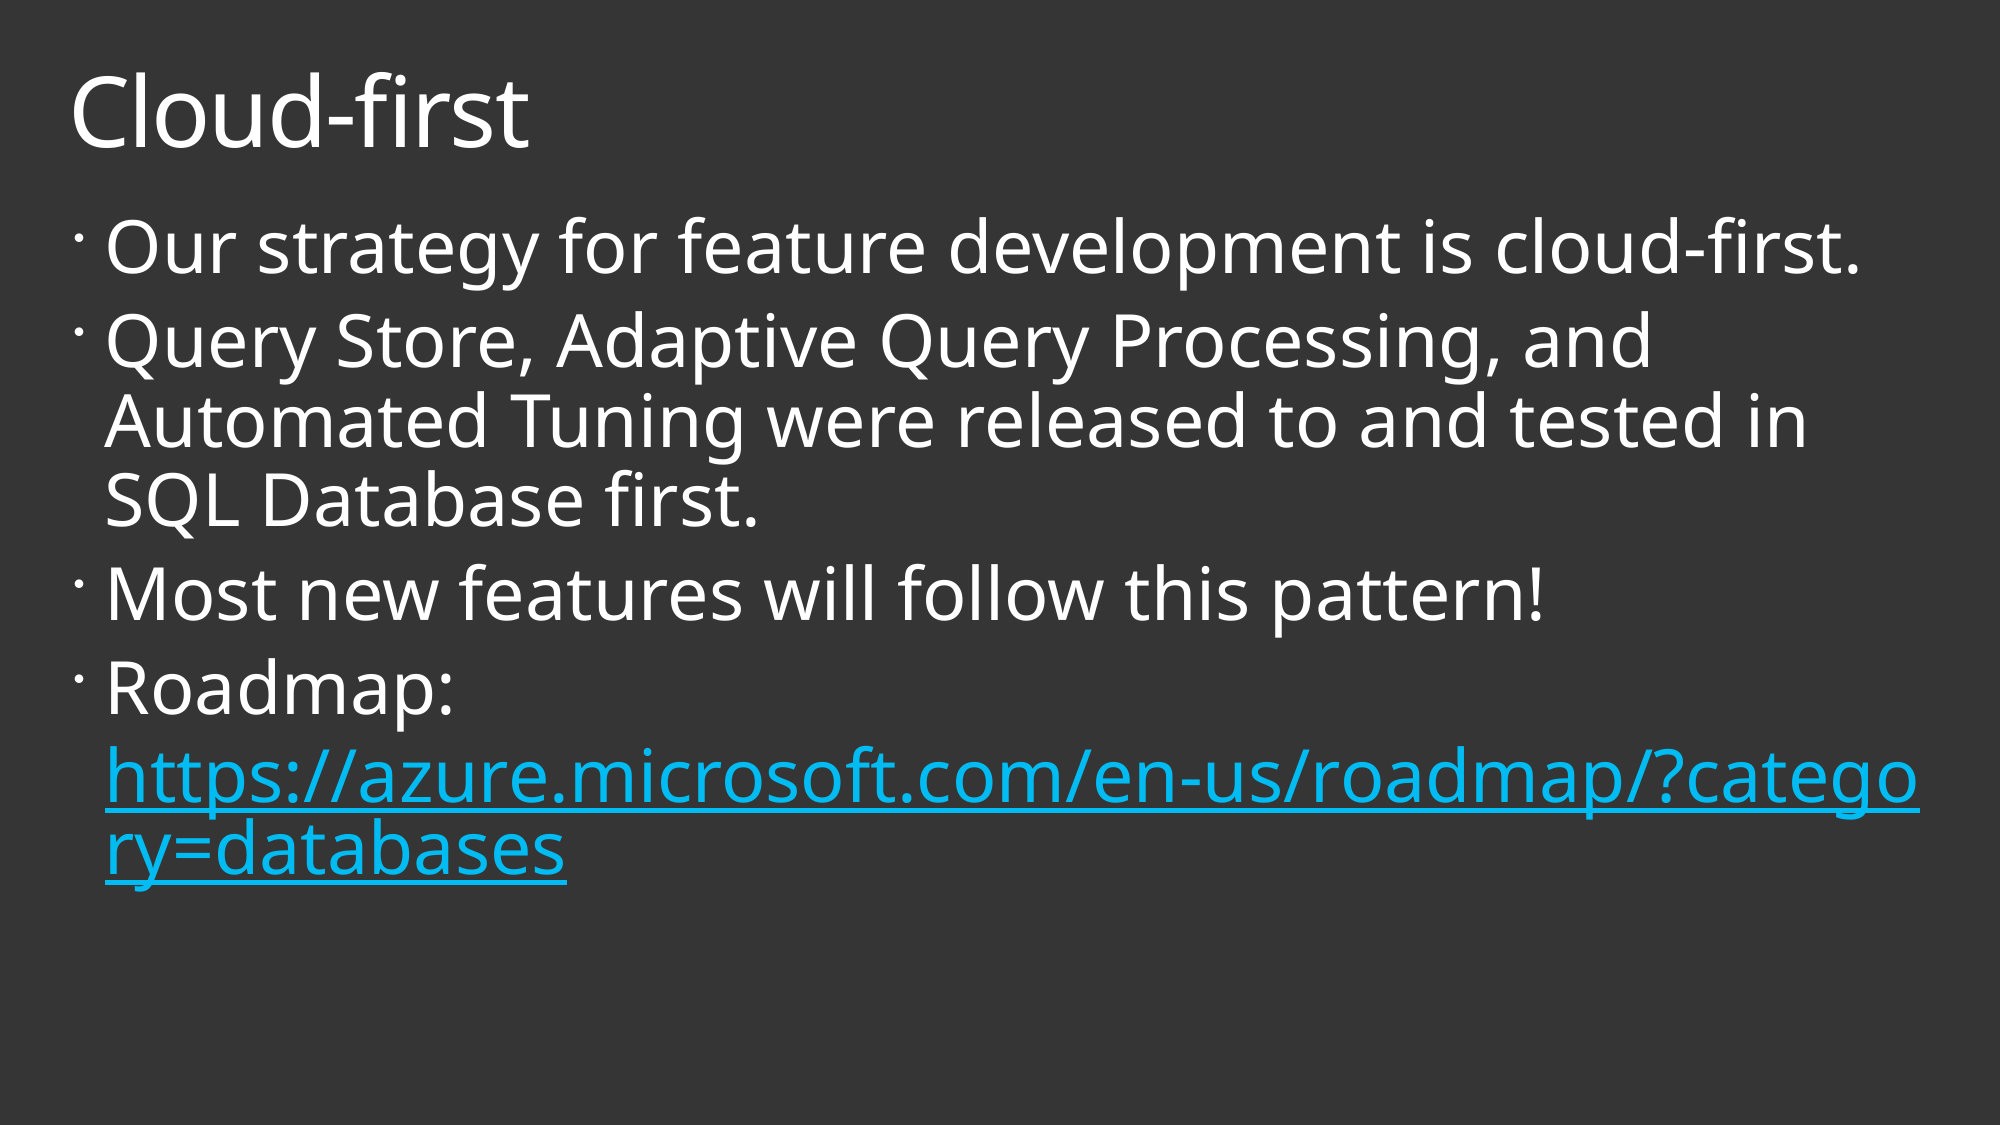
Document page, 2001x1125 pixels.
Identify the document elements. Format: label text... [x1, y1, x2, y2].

title Cloud-first [44, 47, 1957, 196]
list Our strategy for feature development is cloud-first. Query Store, Adaptive Query Processing, and Automated Tuning were released to and tested in SQL Database first. Most new features will follow this pattern! Roadmap: https://azure.microsoft.com/en-us/roadmap/?category=databases [44, 195, 1956, 567]
